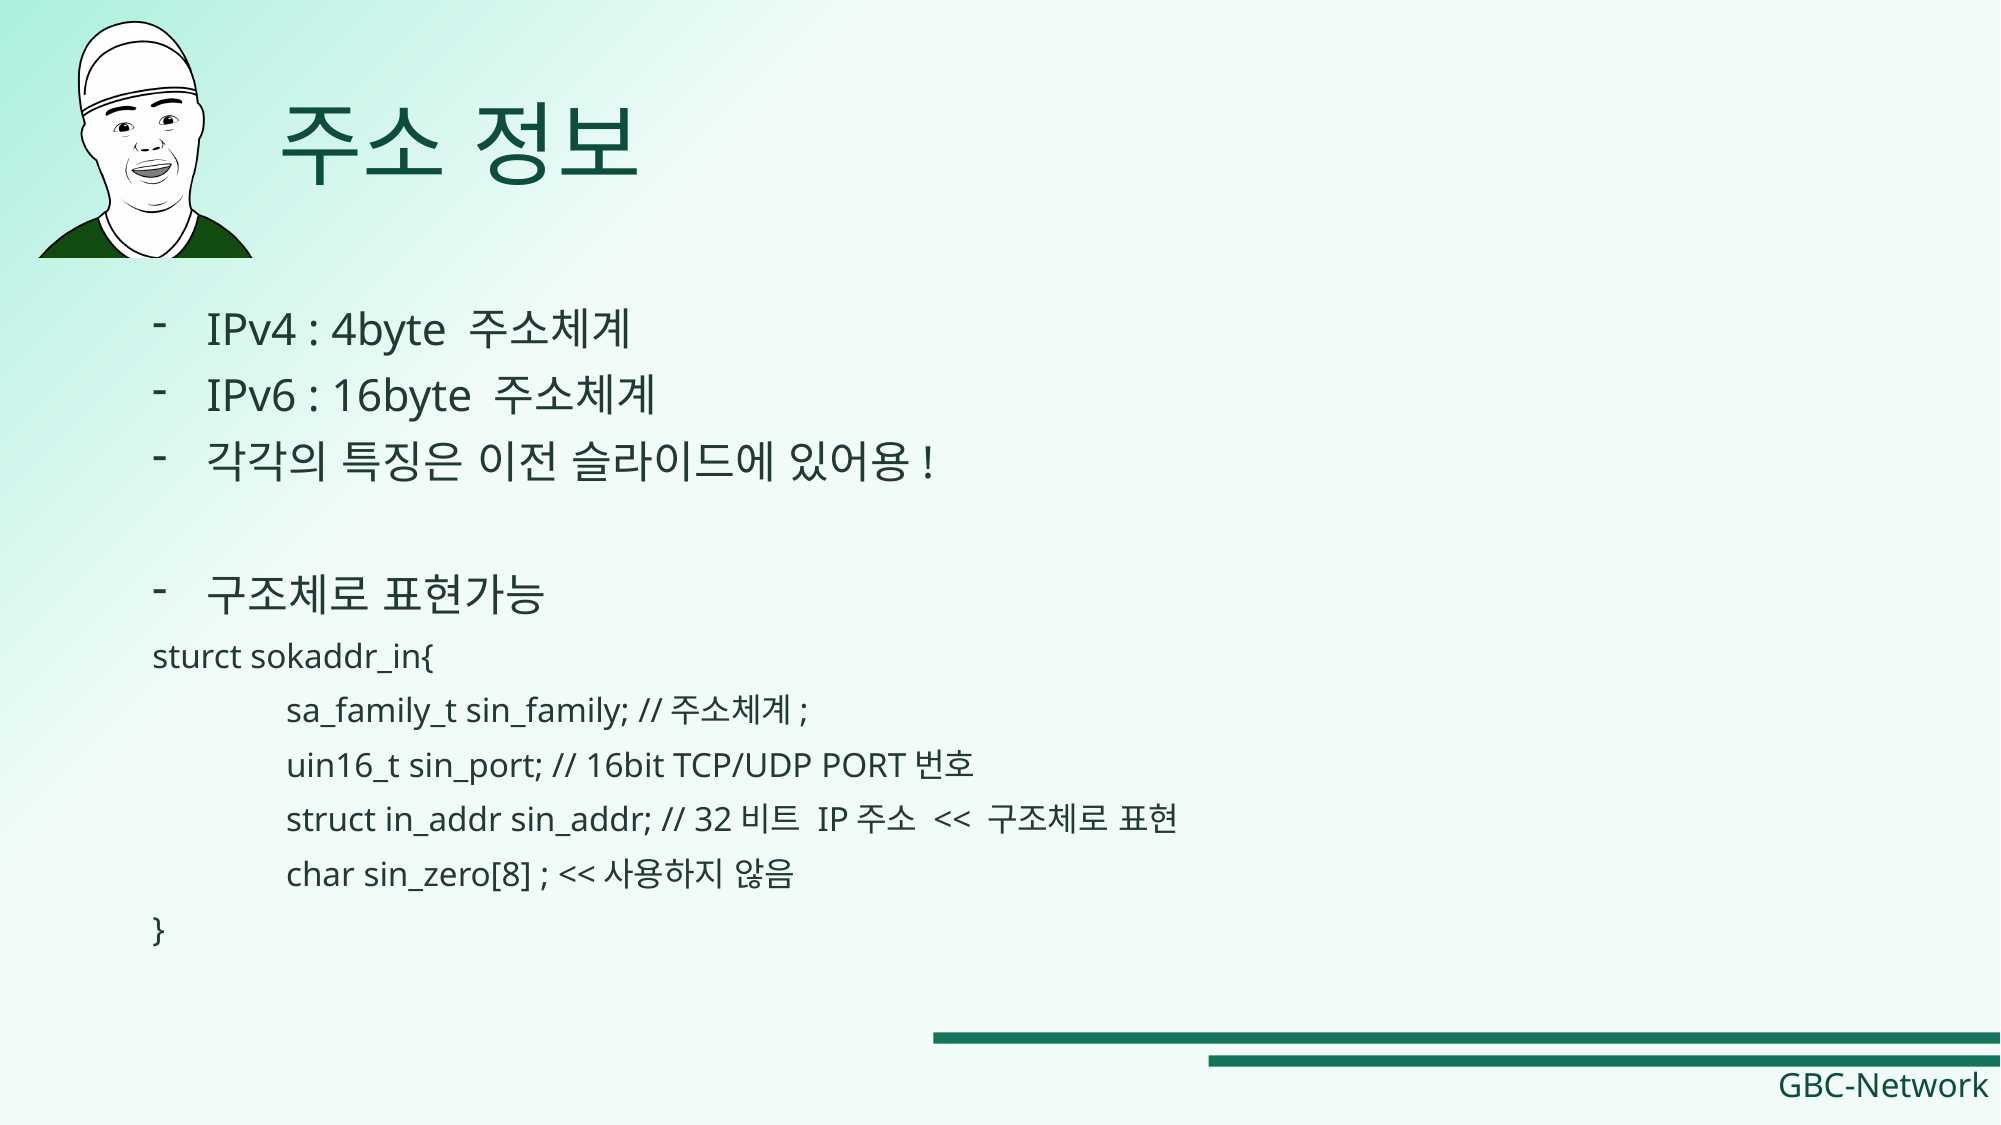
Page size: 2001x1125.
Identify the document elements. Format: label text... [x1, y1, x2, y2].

list IPv4 : 4byte 주소체계 IPv6 : 16byte 주소체계 각각의 특징은 이전 슬라이드에 있어용! 구조체로 표현가능 sturct sokaddr_in{ sa_family_t sin_family; //주소체계; uin16_t sin_port; // 16bit TCP/UDP PORT번호 struct in_addr sin_addr; // 32비트 IP주소 << 구조체로 표현 char sin_zero[8] ; <<사용하지 않음 } [137, 299, 1863, 1014]
title 주소 정보 [263, 39, 1892, 258]
picture [18, 12, 264, 258]
